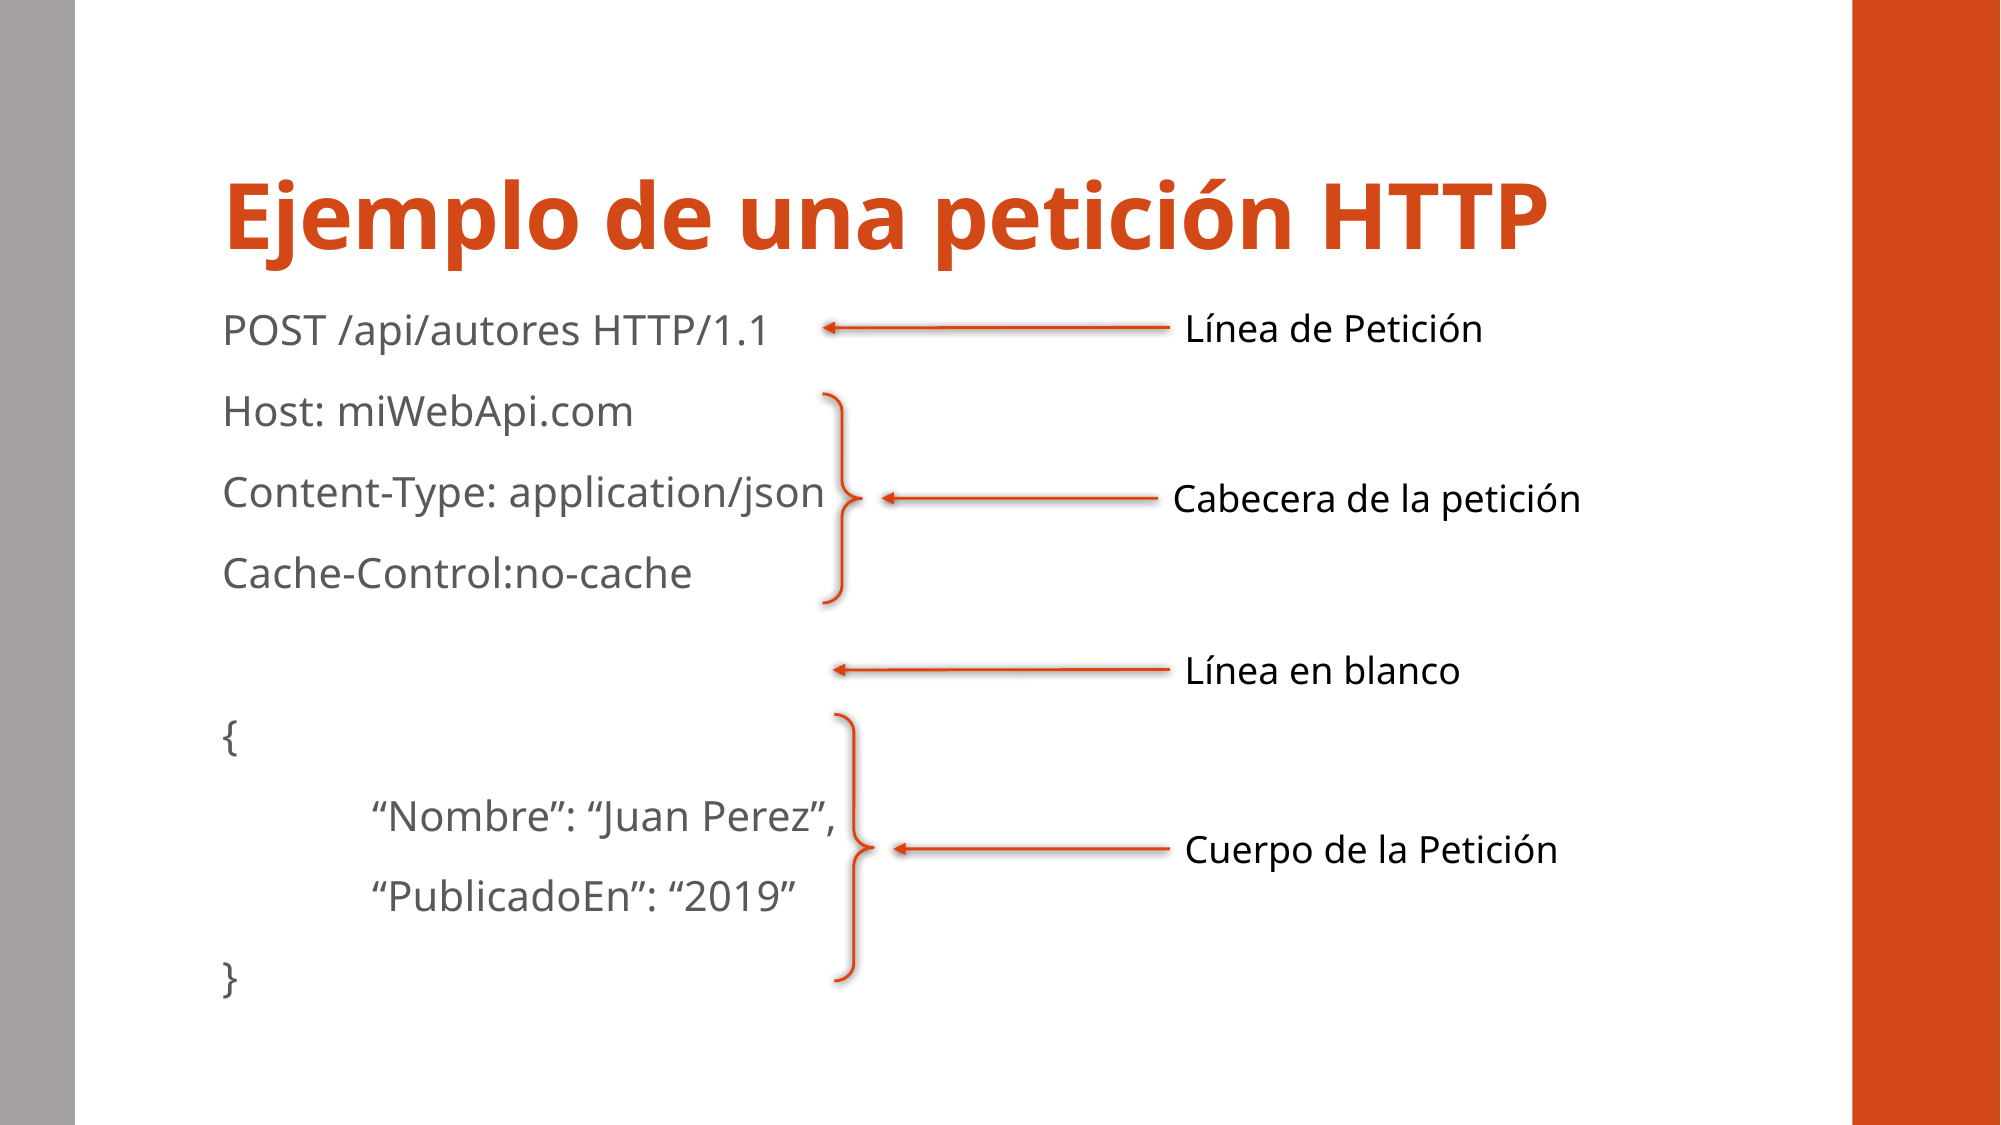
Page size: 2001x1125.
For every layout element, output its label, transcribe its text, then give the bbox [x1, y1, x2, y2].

text_box Cabecera de la petición [1157, 467, 1649, 528]
text_box [834, 712, 875, 983]
text_box Cuerpo de la Petición [1169, 818, 1661, 879]
text_box [822, 392, 863, 605]
text_box Línea de Petición [1169, 297, 1661, 358]
text_box Línea en blanco [1169, 639, 1661, 700]
list POST /api/autores HTTP/1.1 Host: miWebApi.com Content-Type: application/json Cache-Control:no-cache { “Nombre”: “Juan Perez”, “PublicadoEn”: “2019” } [206, 299, 1617, 1014]
title Ejemplo de una petición HTTP [206, 48, 1797, 278]
